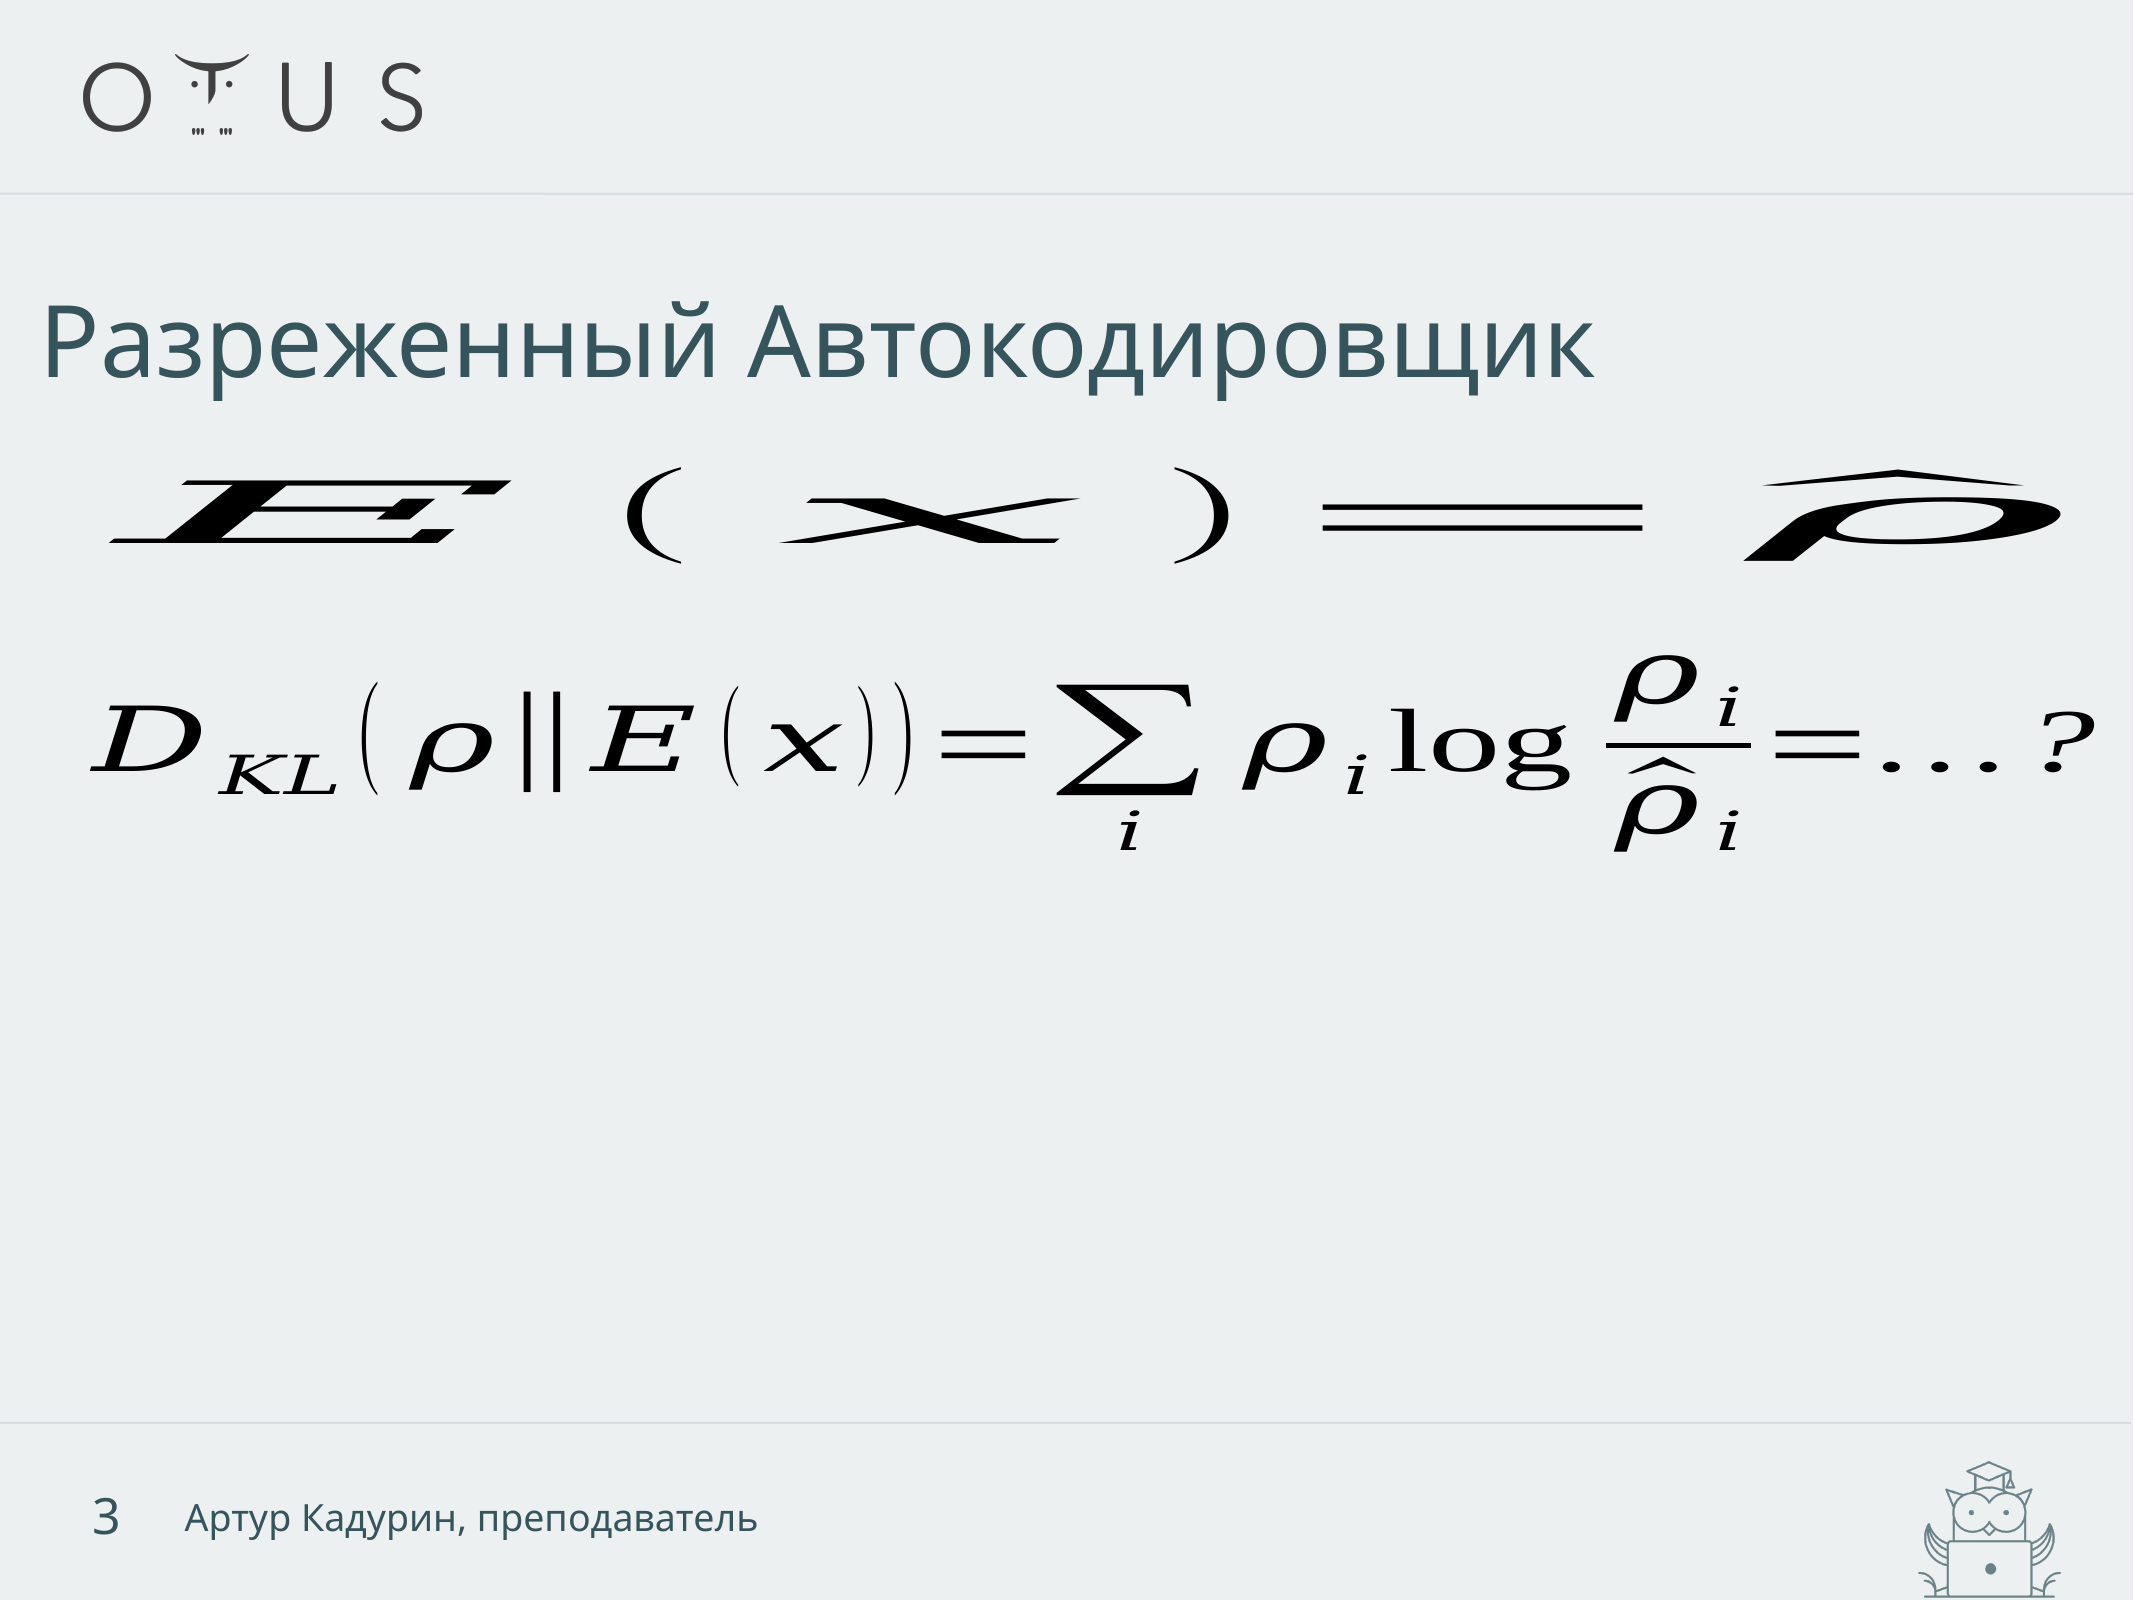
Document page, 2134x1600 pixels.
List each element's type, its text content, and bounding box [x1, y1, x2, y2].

text_box 3 [83, 1476, 143, 1553]
text_box Артур Кадурин, преподаватель [176, 1485, 768, 1548]
text_box Разреженный Автокодировщик [31, 269, 1607, 406]
picture [83, 54, 422, 135]
picture [1918, 1461, 2061, 1598]
